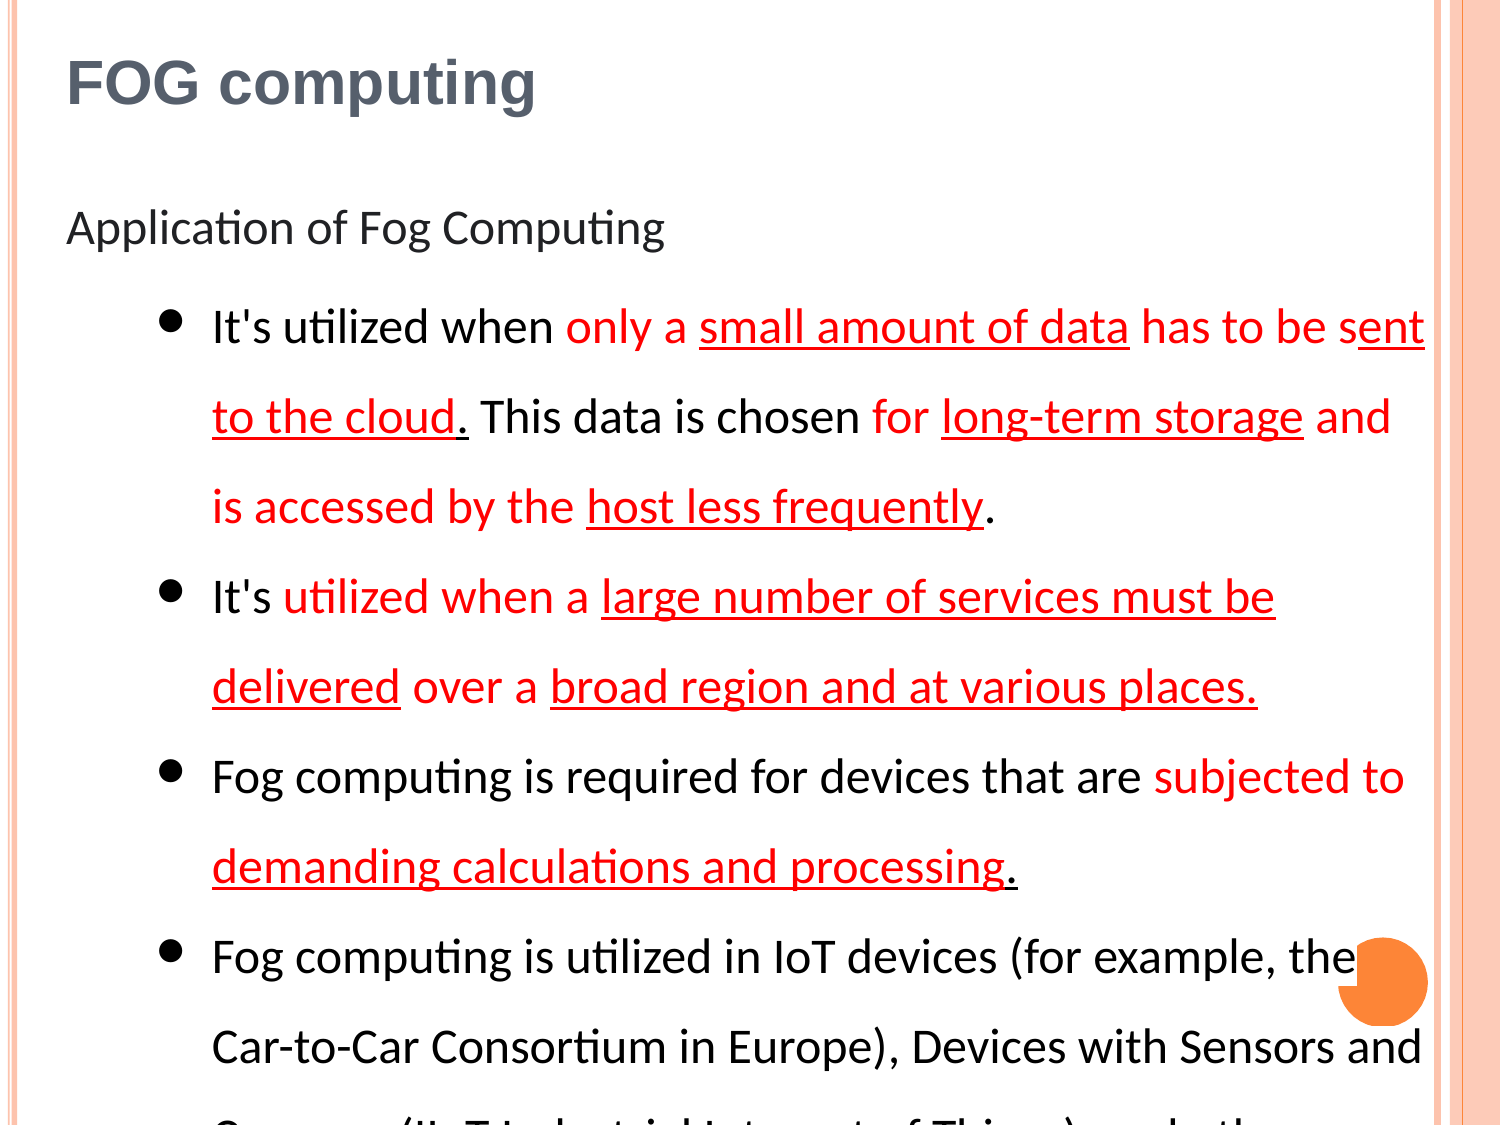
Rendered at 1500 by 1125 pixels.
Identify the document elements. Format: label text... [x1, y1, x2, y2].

title FOG computing [51, 27, 1449, 153]
list Application of Fog Computing It's utilized when only a small amount of data has to be sent to the cloud. This data is chosen for long-term storage and is accessed by the host less frequently. It's utilized when a large number of services must be delivered over a broad region and at various places. Fog computing is required for devices that are subjected to demanding calculations and processing. Fog computing is utilized in IoT devices (for example, the Car-to-Car Consortium in Europe), Devices with Sensors and Cameras (IIoT-Industrial Internet of Things), and other applications. [51, 164, 1449, 1101]
